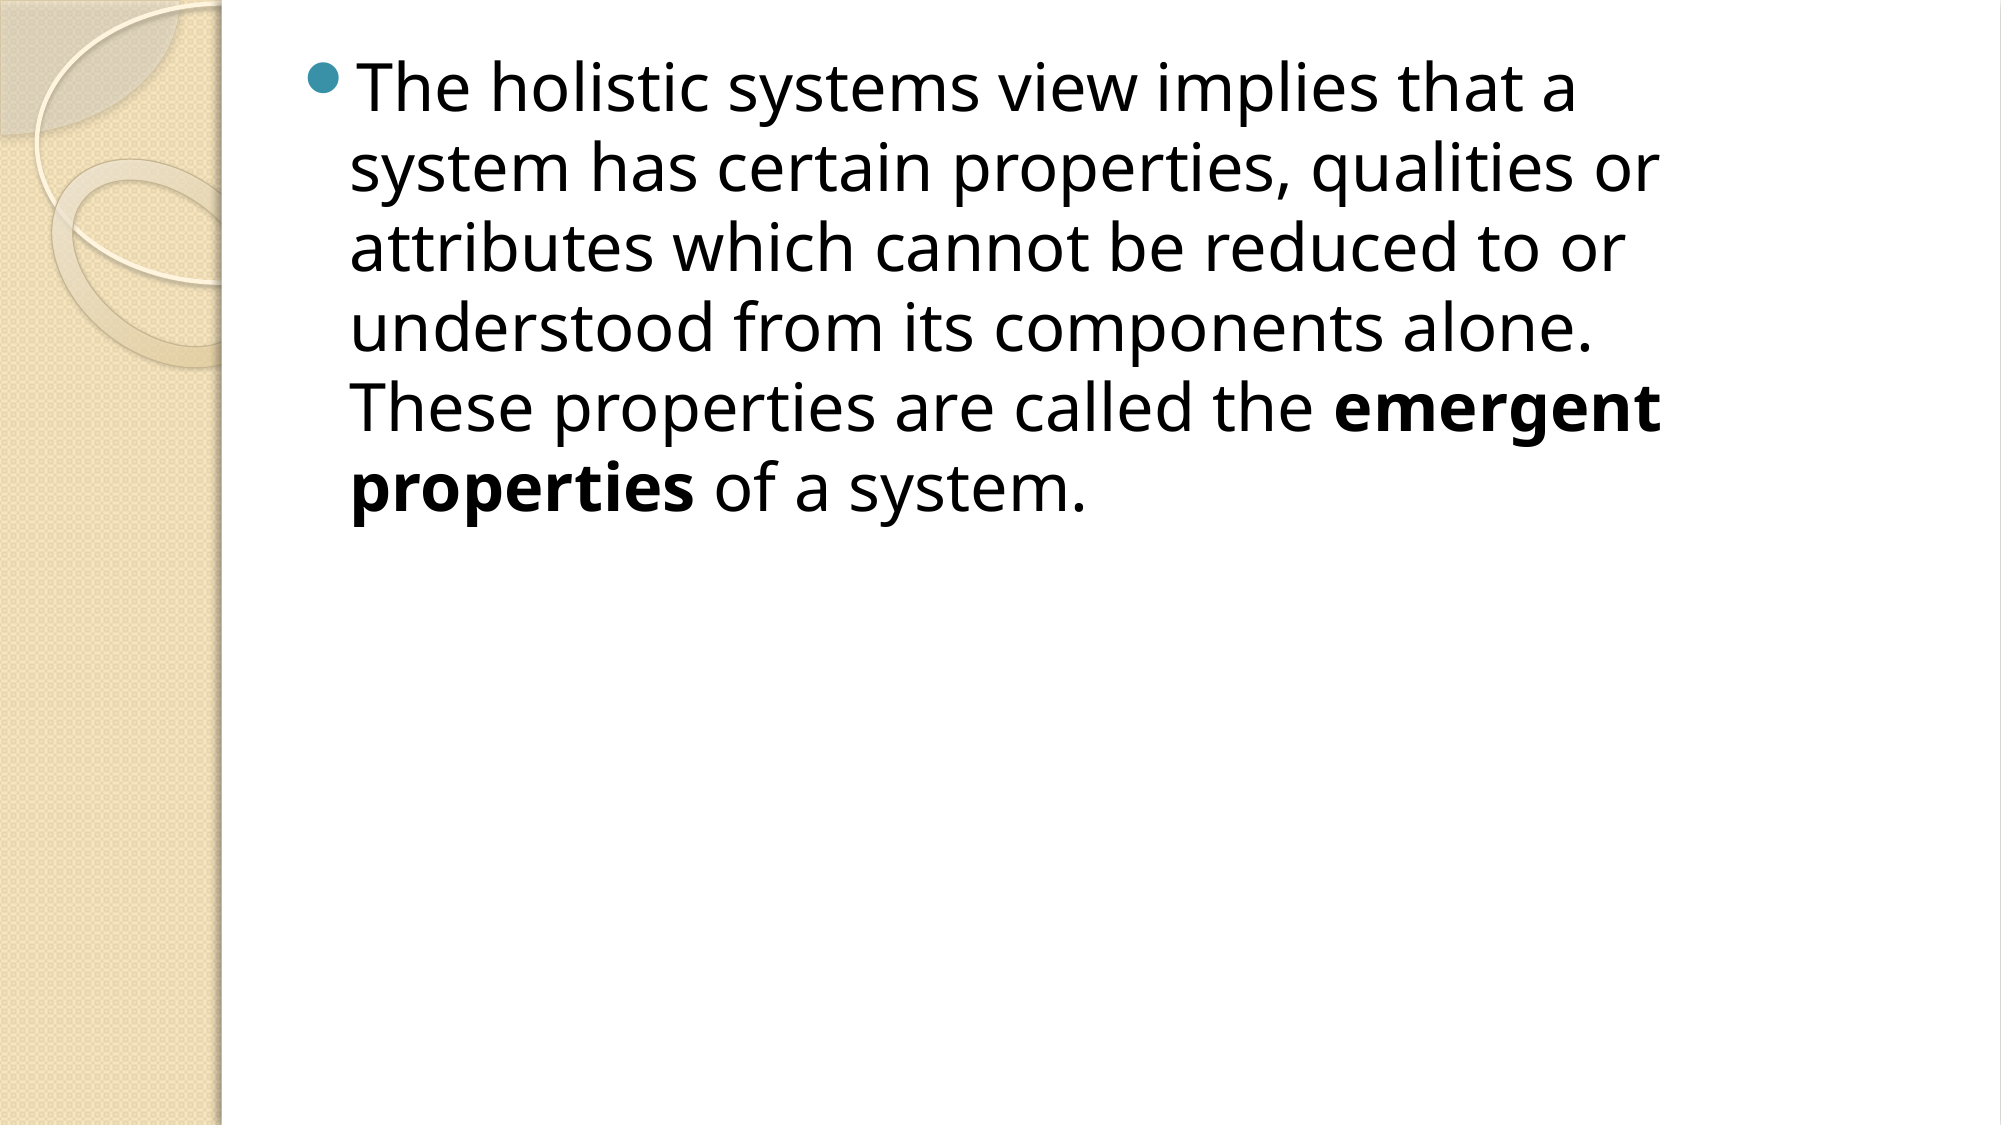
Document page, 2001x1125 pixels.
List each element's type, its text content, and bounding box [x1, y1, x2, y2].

list The holistic systems view implies that a system has certain properties, qualities or attributes which cannot be reduced to or understood from its components alone. These properties are called the emergent properties of a system. [275, 37, 1725, 1100]
